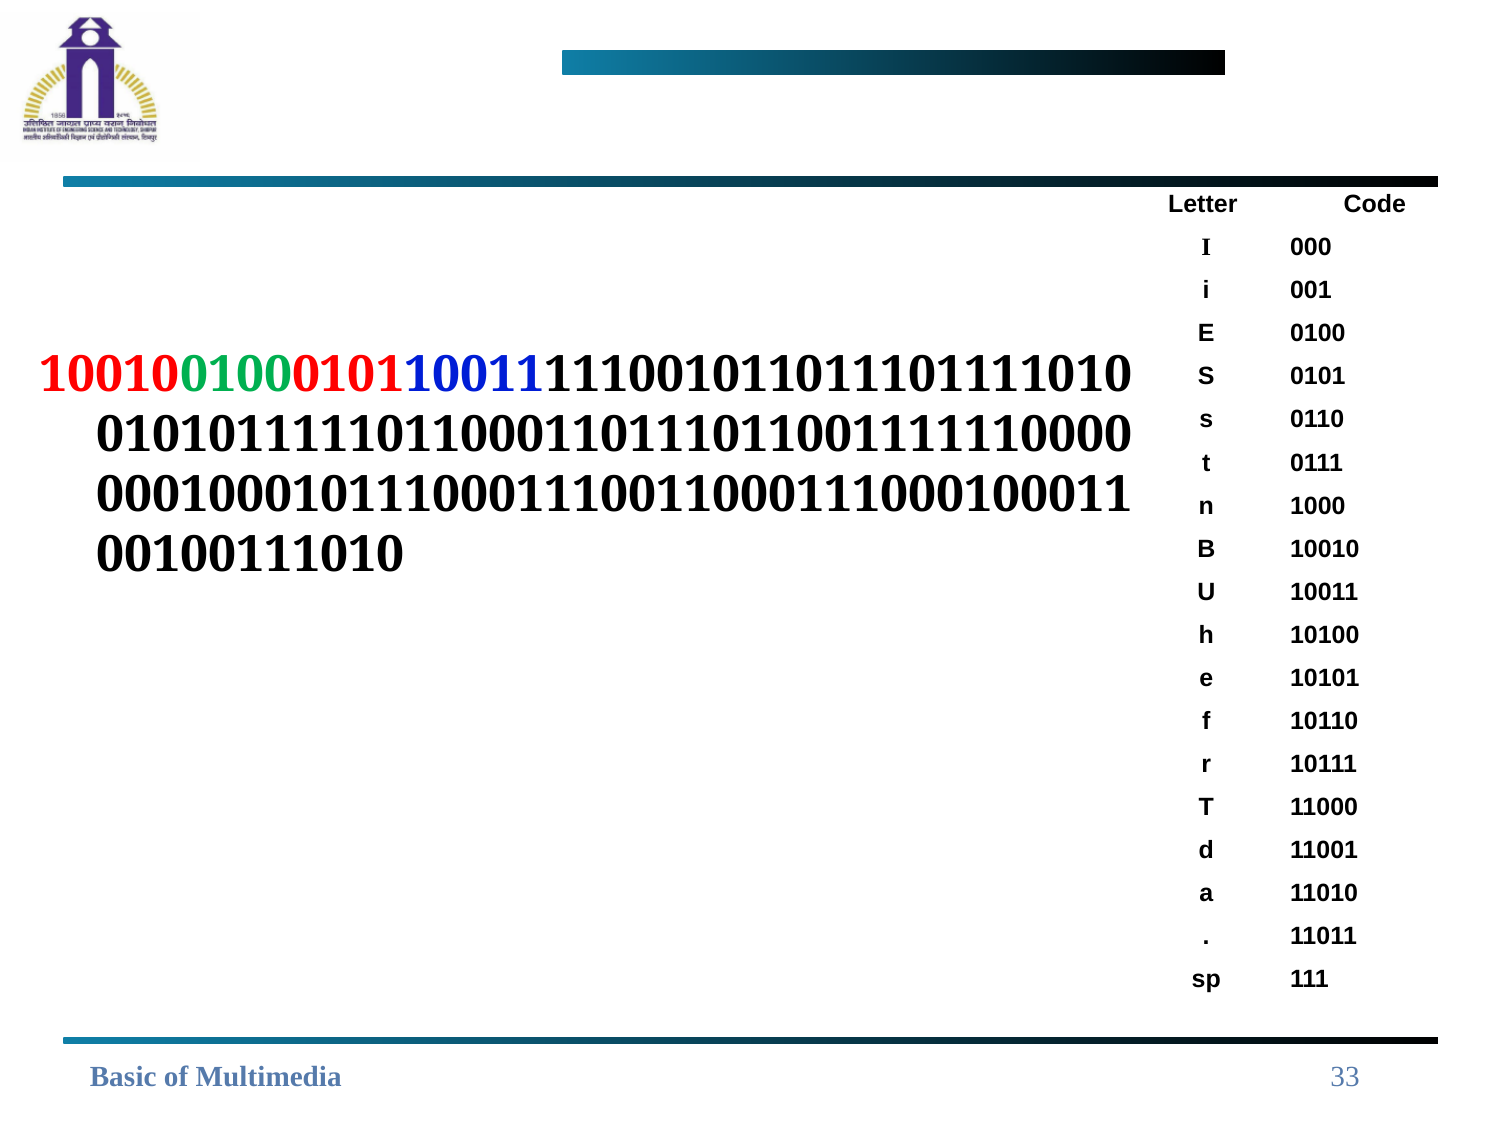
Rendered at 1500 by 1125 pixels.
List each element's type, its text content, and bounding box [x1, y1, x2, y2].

table_cell 000 [1275, 226, 1475, 269]
table_cell 0101 [1275, 355, 1475, 398]
table_cell 0100 [1275, 312, 1475, 355]
table_cell E [1138, 312, 1275, 355]
table_header Code [1275, 182, 1475, 226]
table_cell i [1138, 269, 1275, 312]
table_header Letter [1138, 182, 1275, 226]
table_cell 10100 [1275, 613, 1475, 656]
list 1001001000101100111110010110111011110100101011111011000110111011001111110000000100010111000111001100011100010001100100111010 [24, 193, 1163, 1032]
table_cell B [1138, 527, 1275, 570]
table_cell T [1138, 785, 1275, 828]
table_cell 111 [1275, 957, 1475, 1000]
table_cell S [1138, 355, 1275, 398]
table_cell 10110 [1275, 699, 1475, 742]
table_cell 10011 [1275, 570, 1475, 613]
table_cell s [1138, 398, 1275, 441]
table_cell n [1138, 484, 1275, 527]
table_cell U [1138, 570, 1275, 613]
table_cell I [1138, 226, 1275, 269]
table_cell h [1138, 613, 1275, 656]
slide_number 33 [1062, 1049, 1376, 1125]
table_cell 001 [1275, 269, 1475, 312]
table_cell 11010 [1275, 871, 1475, 914]
table_cell 11000 [1275, 785, 1475, 828]
table_cell 10010 [1275, 527, 1475, 570]
table_cell 1000 [1275, 484, 1475, 527]
table_cell 10111 [1275, 742, 1475, 785]
table_cell . [1138, 914, 1275, 957]
table_cell e [1138, 656, 1275, 699]
table_cell 0110 [1275, 398, 1475, 441]
table_cell 11001 [1275, 828, 1475, 871]
table_cell a [1138, 871, 1275, 914]
table_cell t [1138, 441, 1275, 484]
picture [0, 12, 200, 162]
table_cell d [1138, 828, 1275, 871]
table_cell 10101 [1275, 656, 1475, 699]
table_cell r [1138, 742, 1275, 785]
table_cell f [1138, 699, 1275, 742]
table_cell 11011 [1275, 914, 1475, 957]
table_cell 0111 [1275, 441, 1475, 484]
table_cell sp [1138, 957, 1275, 1000]
